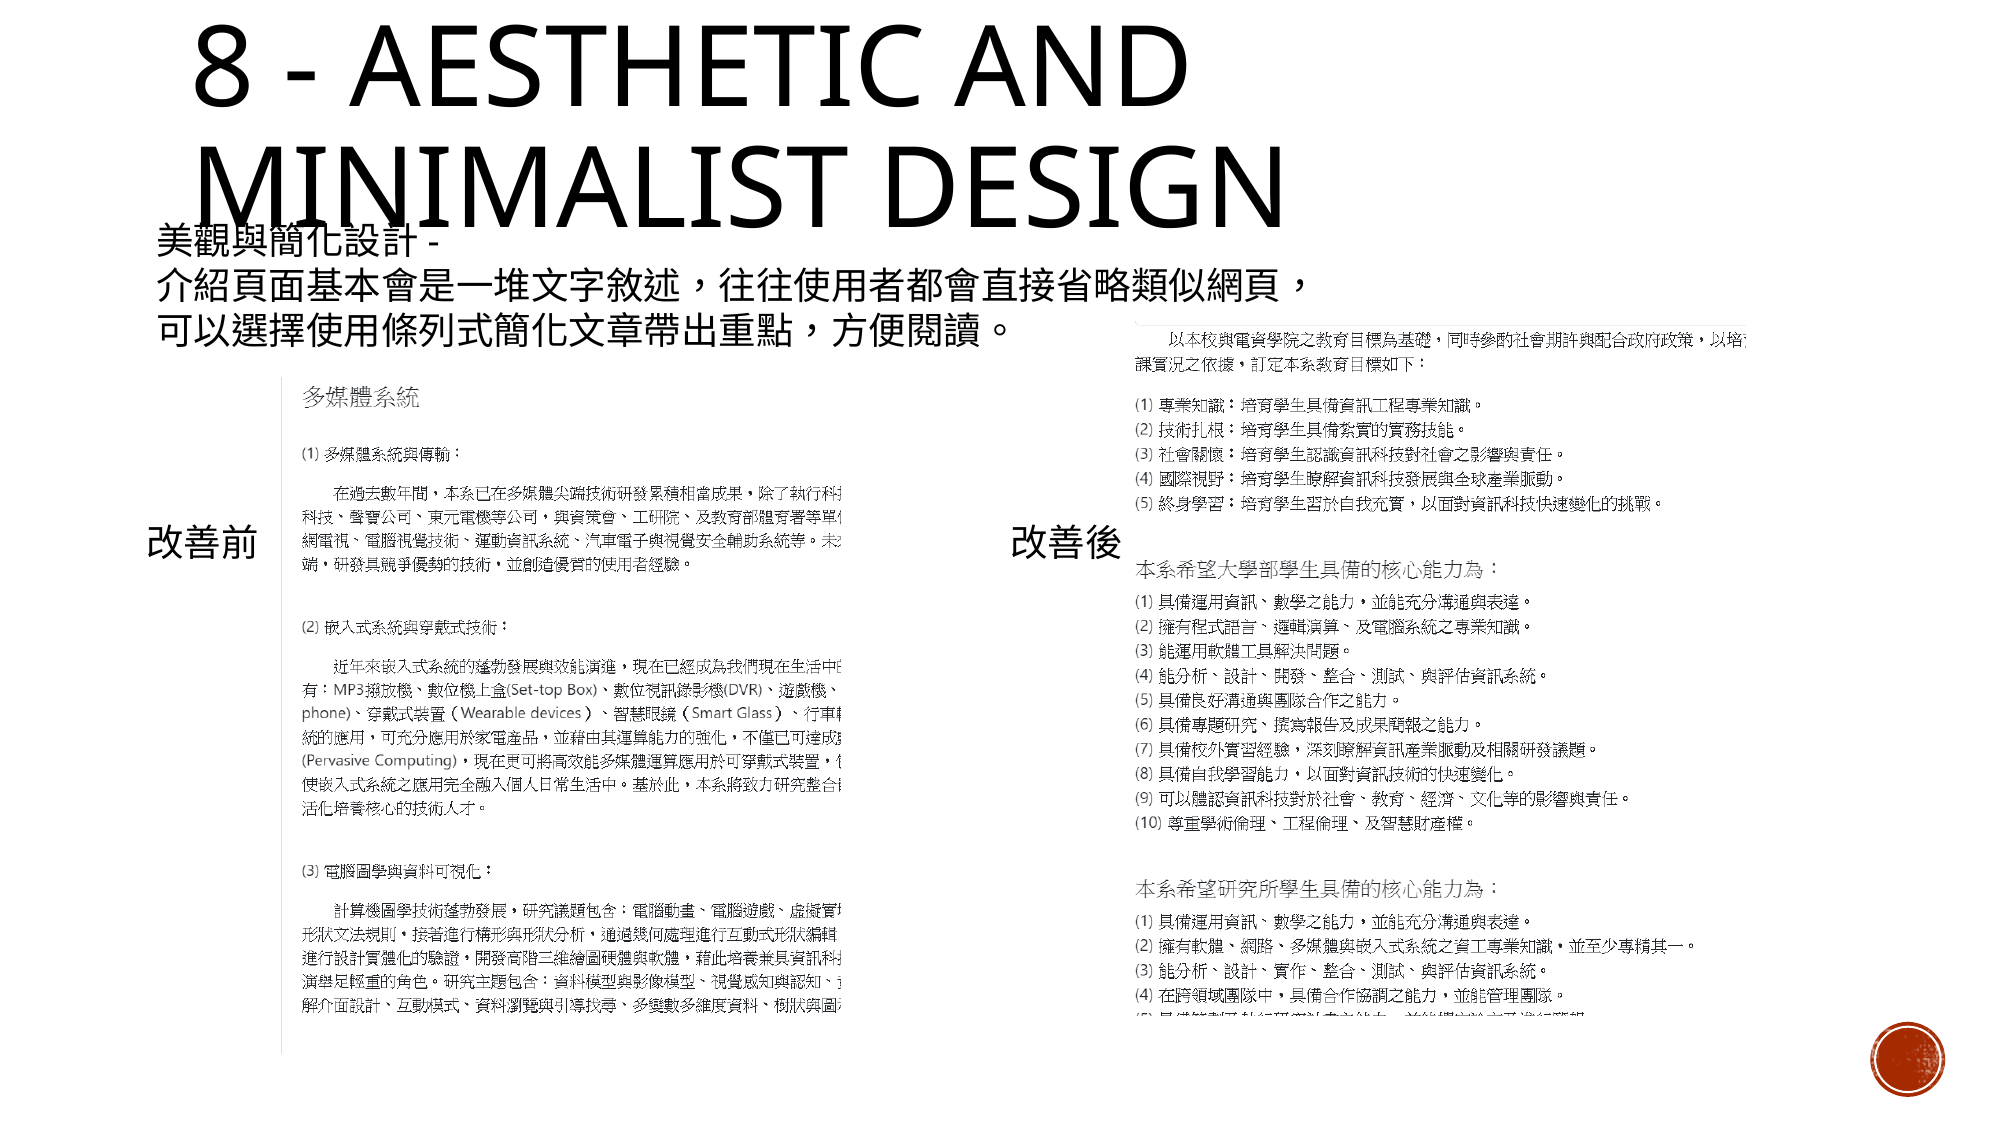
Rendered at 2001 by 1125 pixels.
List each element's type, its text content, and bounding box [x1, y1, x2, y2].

text_box 改善後 [995, 511, 1116, 572]
text_box 美觀與簡化設計- 介紹頁面基本會是一堆文字敘述，往往使用者都會直接省略類似網頁，可以選擇使用條列式簡化文章帶出重點，方便閱讀。 [141, 209, 1310, 360]
picture [1115, 321, 1746, 1016]
title 8 - Aesthetic and minimalist design [175, 0, 1826, 263]
text_box 改善前 [131, 511, 258, 572]
picture [258, 377, 841, 1054]
